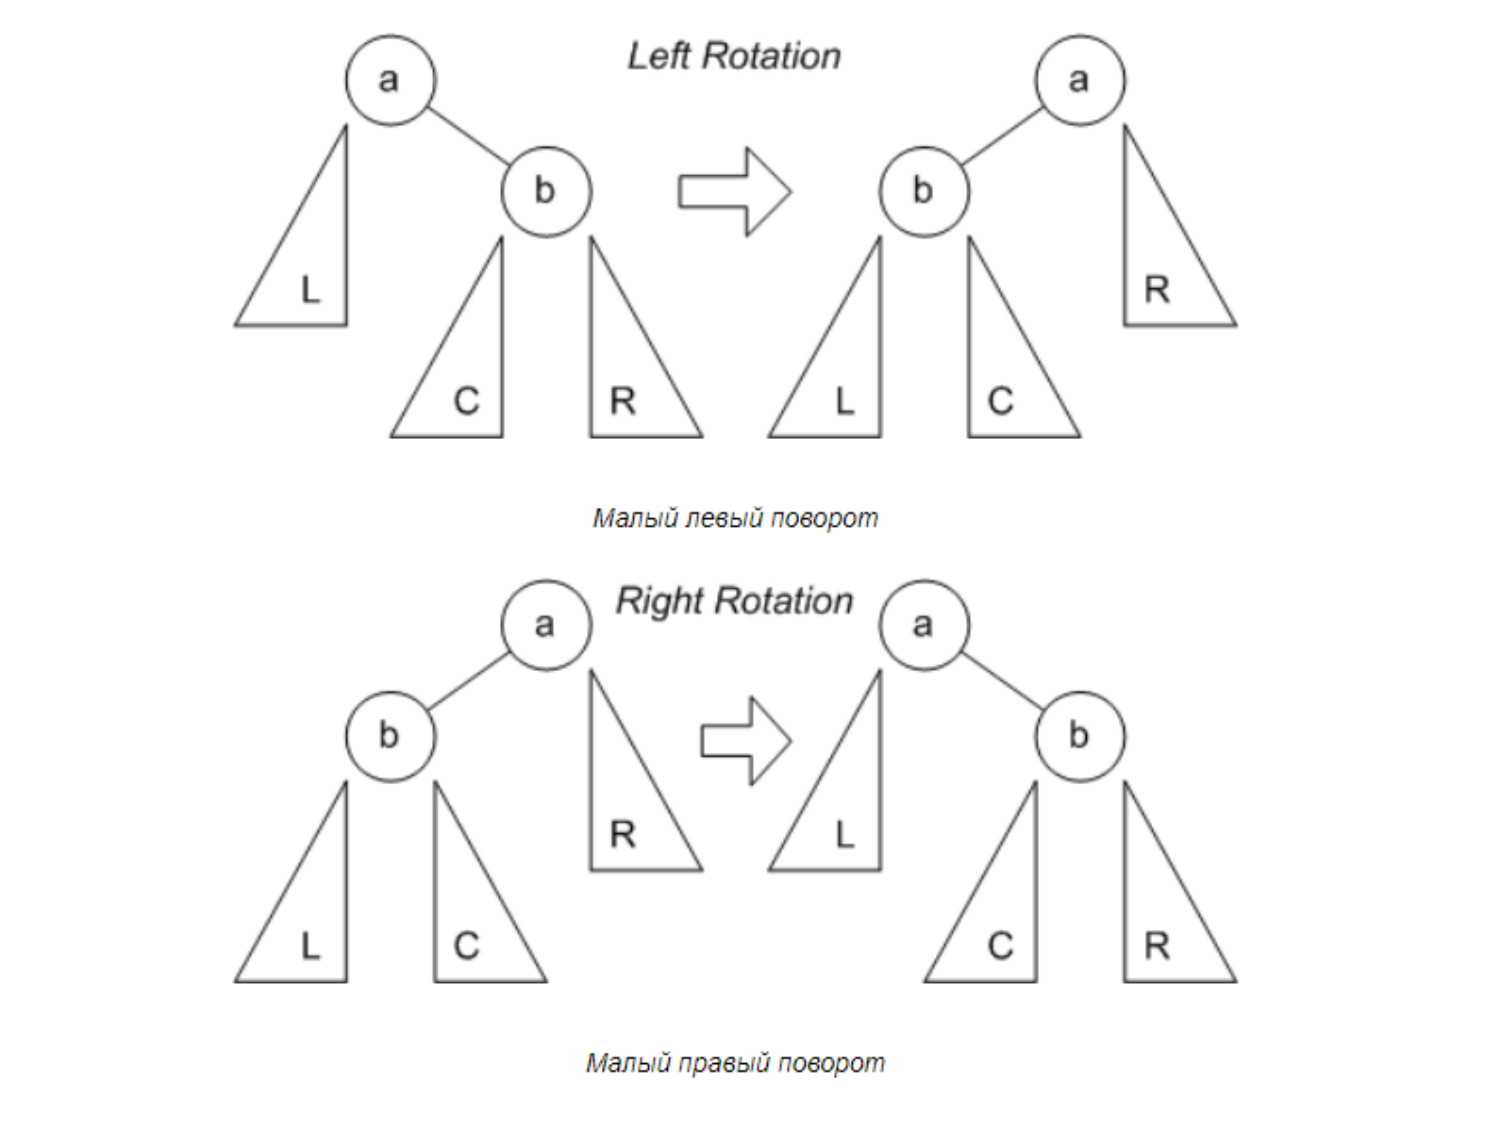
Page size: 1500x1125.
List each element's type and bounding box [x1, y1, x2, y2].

picture [99, 10, 1401, 1115]
